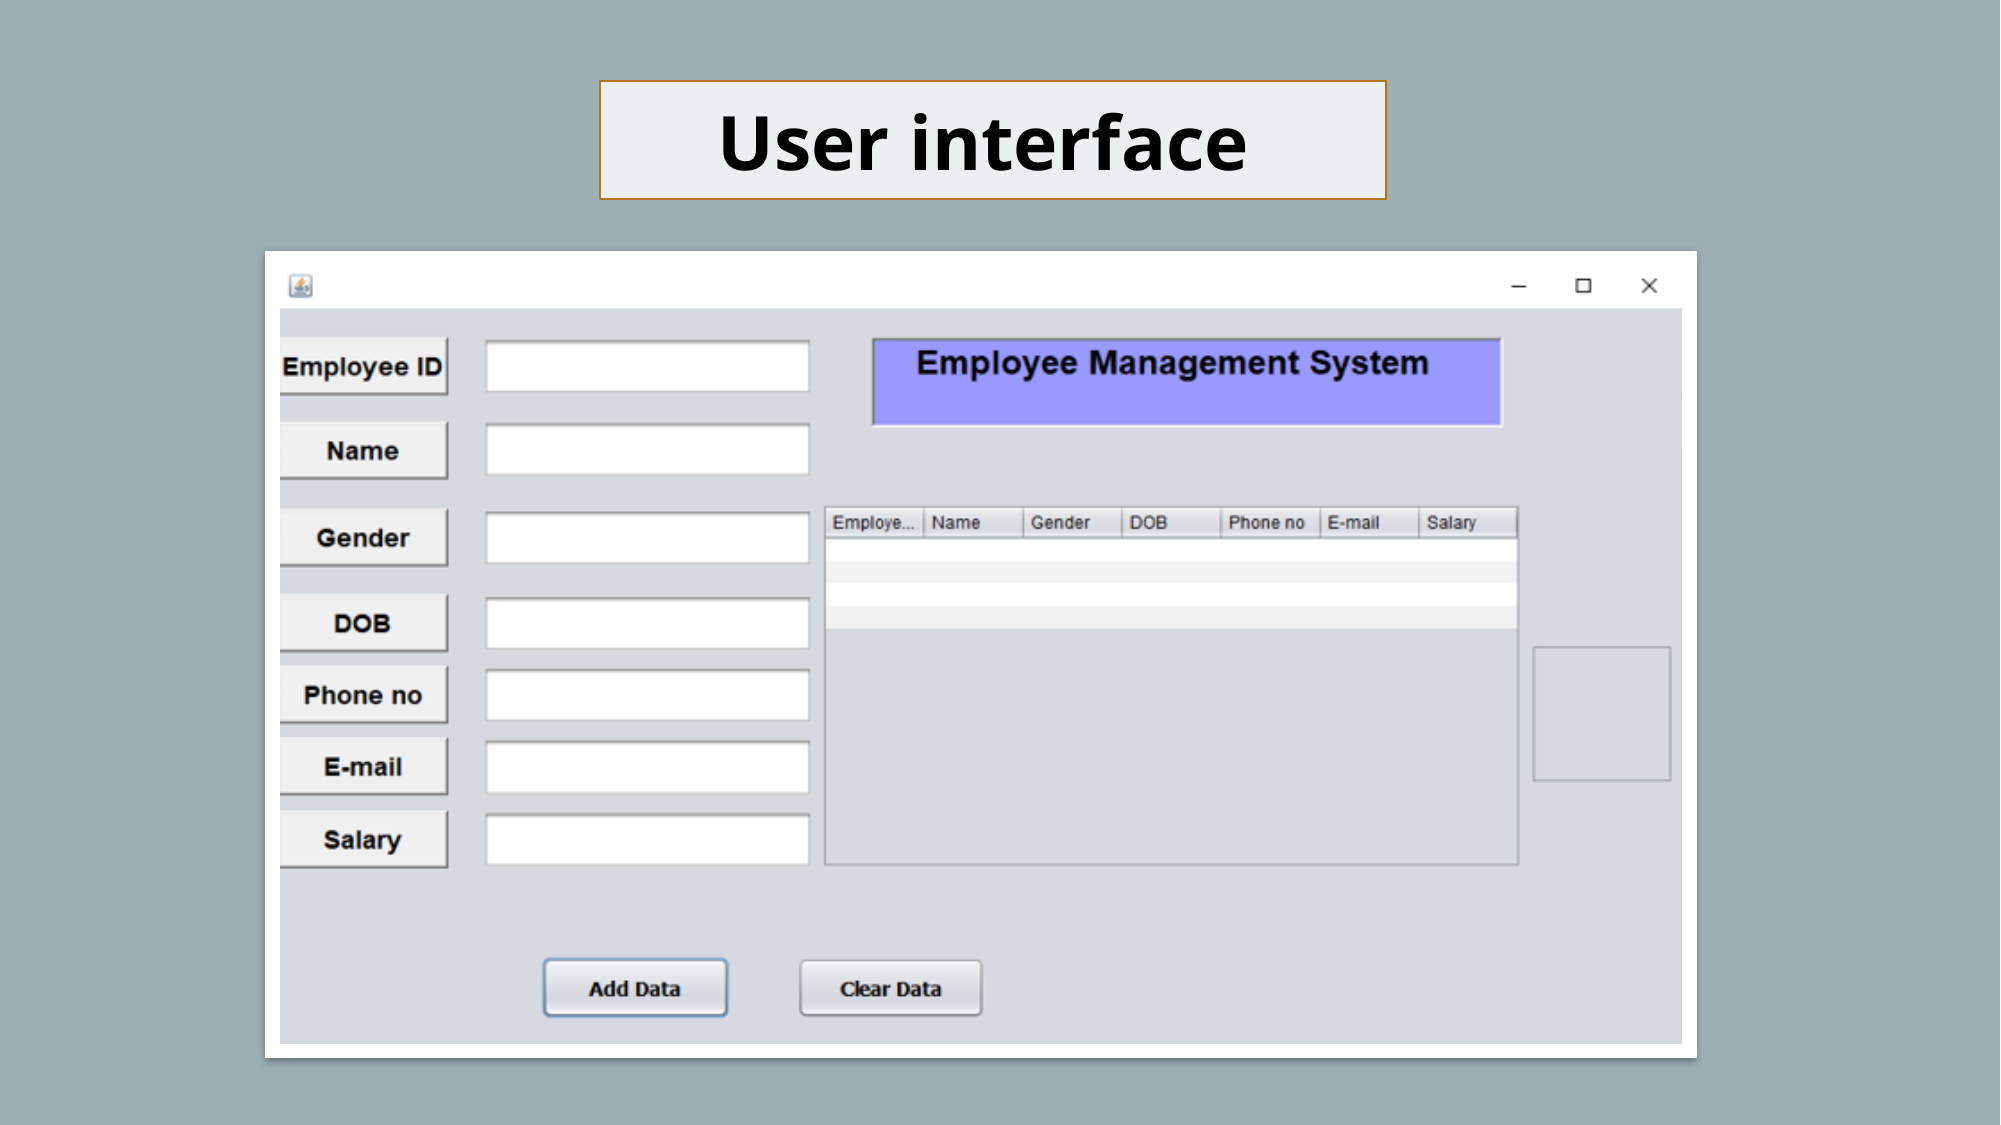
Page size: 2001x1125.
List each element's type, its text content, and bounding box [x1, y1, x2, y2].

picture [279, 265, 1683, 1044]
text_box User interface [599, 80, 1387, 200]
